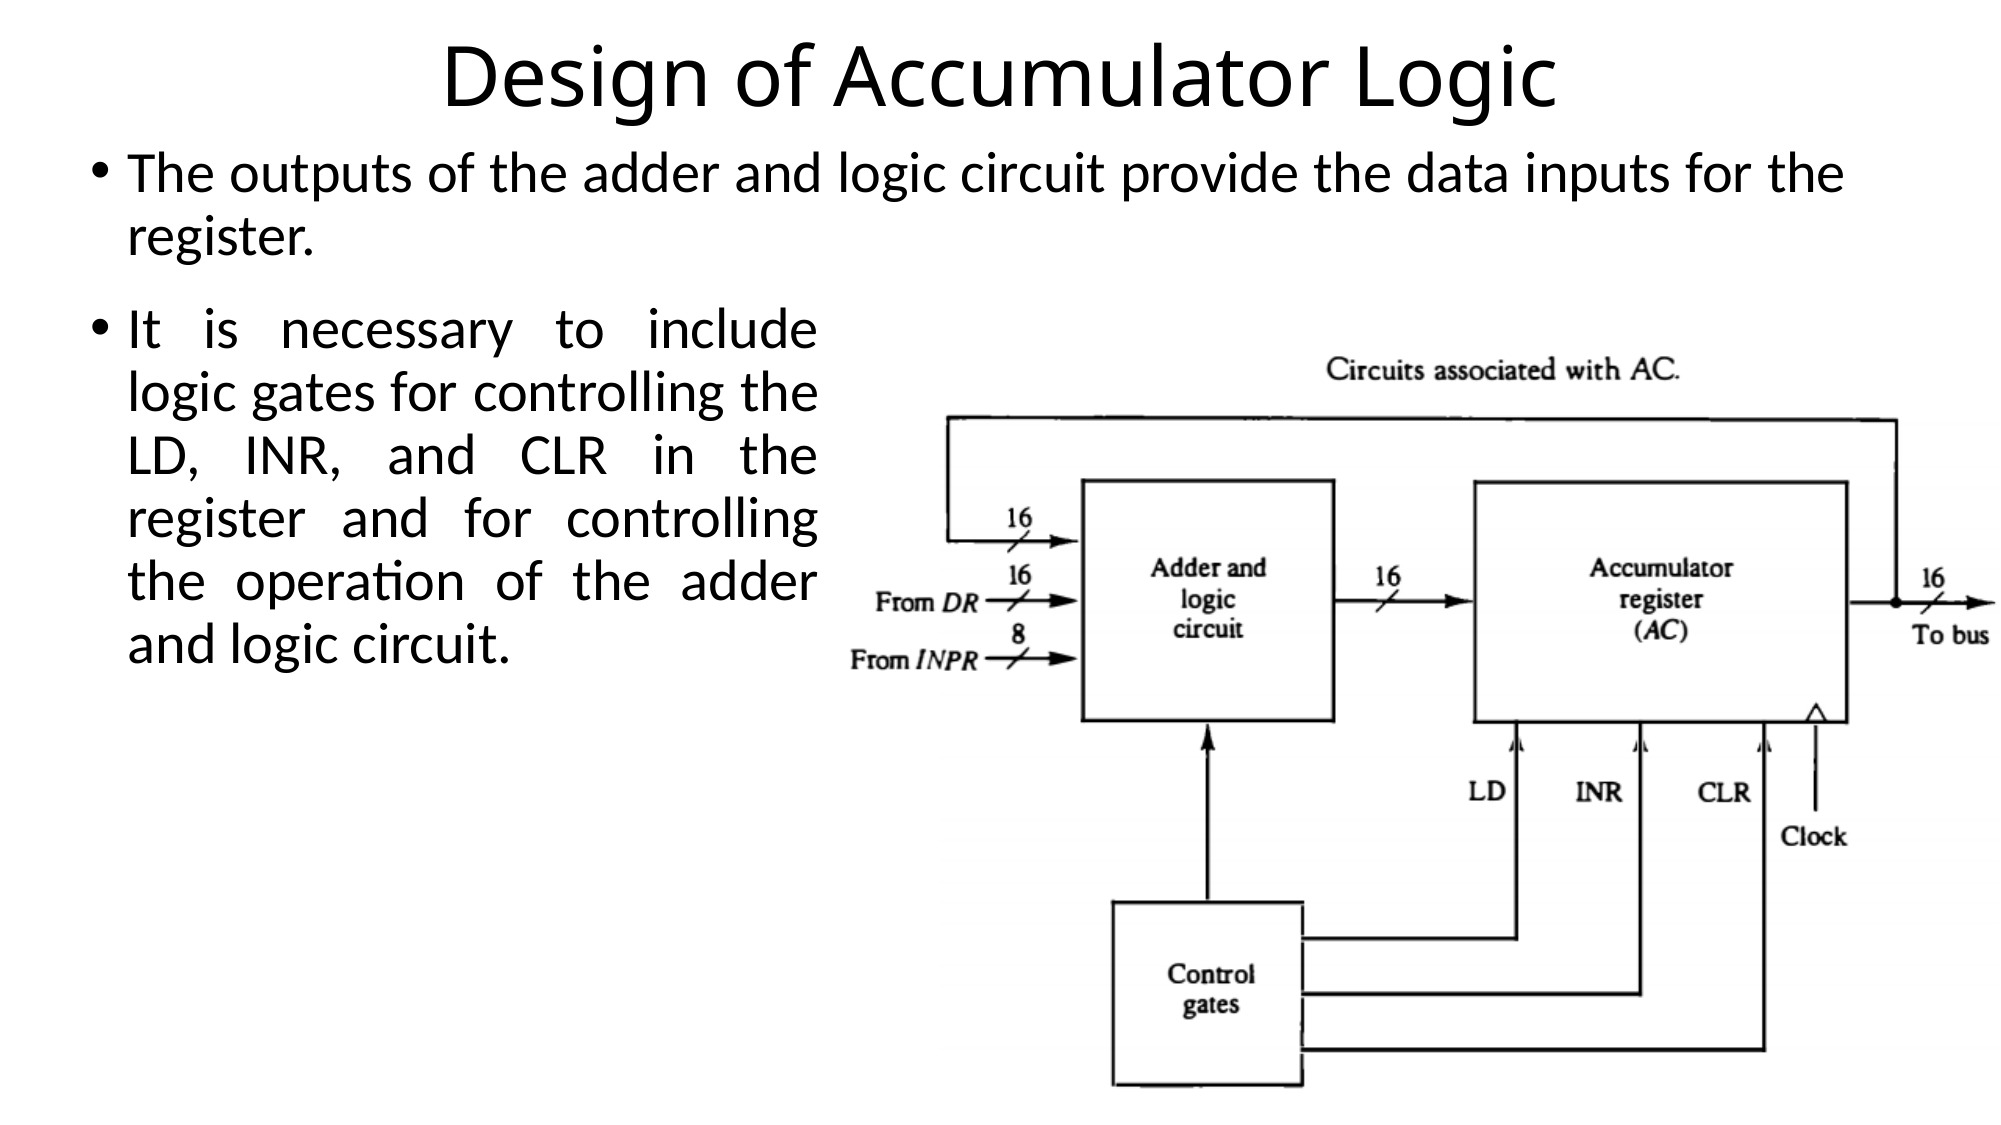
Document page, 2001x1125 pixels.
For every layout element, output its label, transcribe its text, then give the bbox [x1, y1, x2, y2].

title Design of Accumulator Logic [137, 26, 1863, 133]
list The outputs of the adder and logic circuit provide the data inputs for the register. [75, 134, 1863, 352]
picture [834, 352, 2000, 1090]
text_box It is necessary to include logic gates for controlling the LD, INR, and CLR in the register and for controlling the operation of the adder and logic circuit. [75, 291, 835, 1096]
